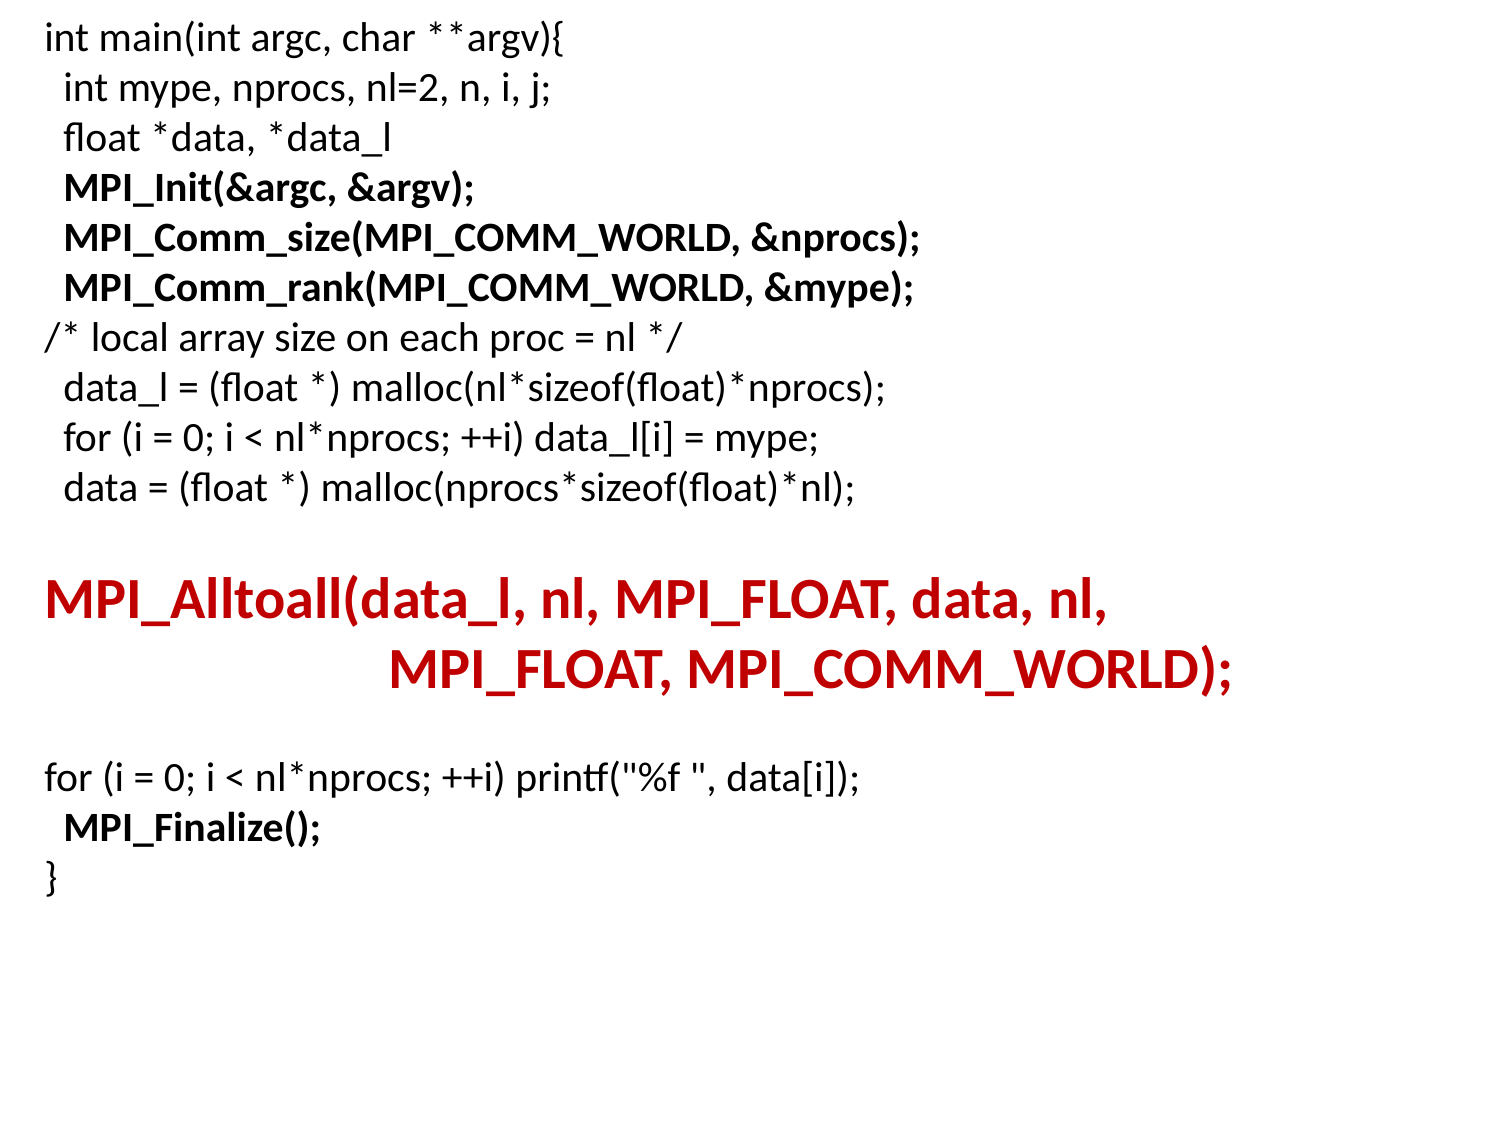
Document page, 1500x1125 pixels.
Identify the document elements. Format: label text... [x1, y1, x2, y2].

text_box int main(int argc, char **argv){ int mype, nprocs, nl=2, n, i, j; float *data, *data_l MPI_Init(&argc, &argv); MPI_Comm_size(MPI_COMM_WORLD, &nprocs); MPI_Comm_rank(MPI_COMM_WORLD, &mype); /* local array size on each proc = nl */ data_l = (float *) malloc(nl*sizeof(float)*nprocs); for (i = 0; i < nl*nprocs; ++i) data_l[i] = mype; data = (float *) malloc(nprocs*sizeof(float)*nl); MPI_Alltoall(data_l, nl, MPI_FLOAT, data, nl, MPI_FLOAT, MPI_COMM_WORLD); for (i = 0; i < nl*nprocs; ++i) printf("%f ", data[i]); MPI_Finalize(); } [29, 2, 1250, 958]
